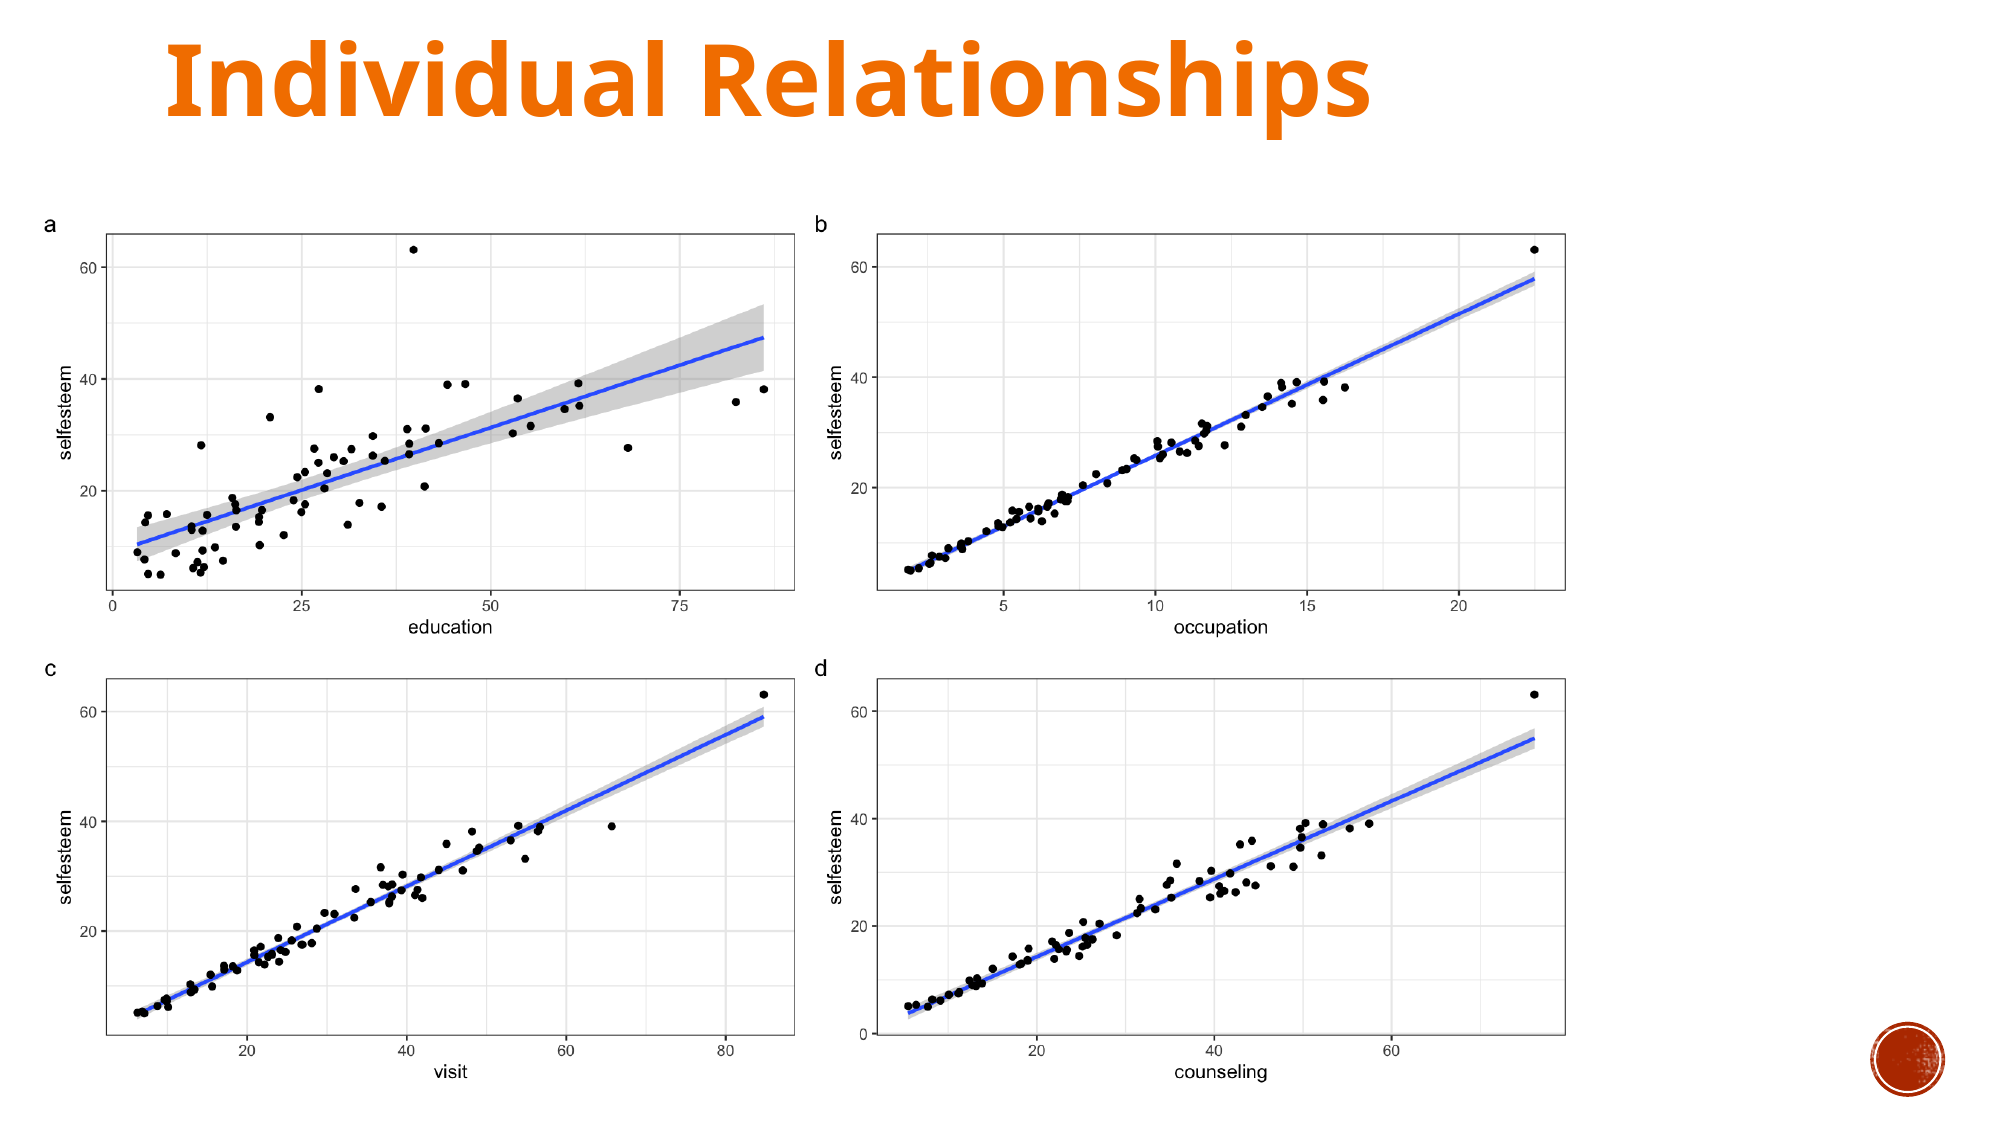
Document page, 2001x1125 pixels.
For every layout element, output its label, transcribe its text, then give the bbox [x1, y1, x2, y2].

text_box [1869, 1021, 1946, 1098]
picture [24, 192, 1585, 1101]
title Individual Relationships [150, 0, 1801, 168]
